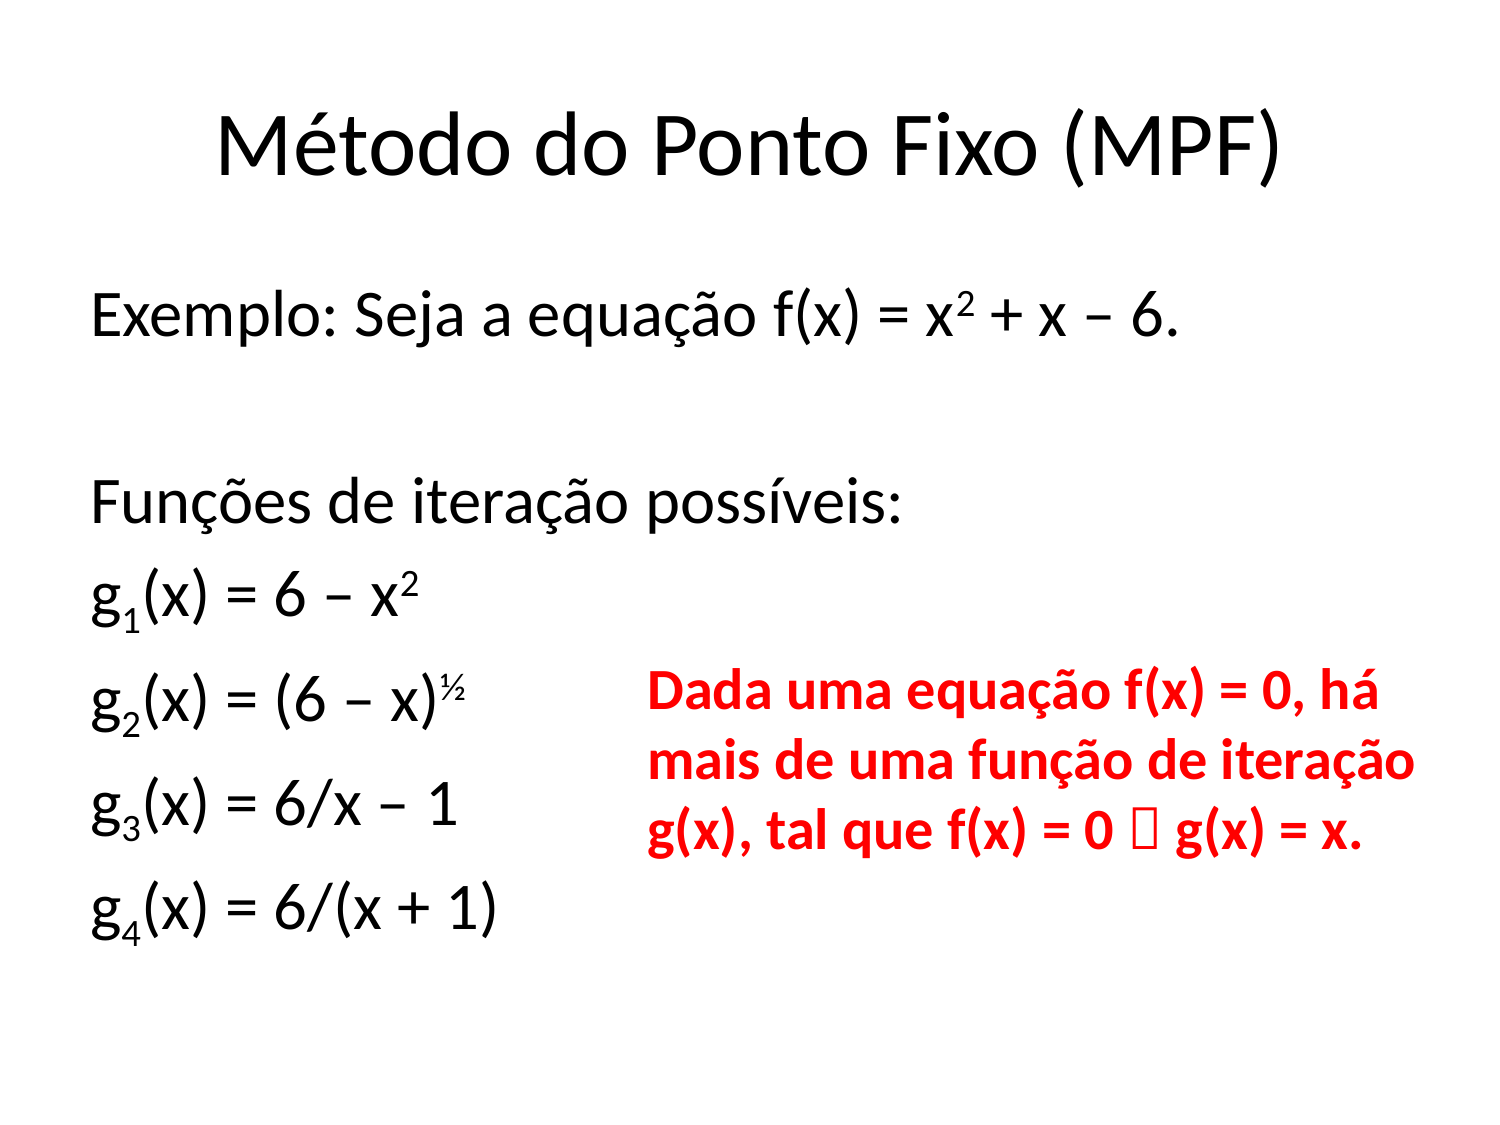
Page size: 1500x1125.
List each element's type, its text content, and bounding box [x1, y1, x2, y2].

list Exemplo: Seja a equação f(x) = x2 + x – 6. Funções de iteração possíveis: g1(x) = 6 – x2 g2(x) = (6 – x)½ g3(x) = 6/x – 1 g4(x) = 6/(x + 1) [75, 262, 1425, 1005]
title Método do Ponto Fixo (MPF) [75, 45, 1425, 233]
text_box Dada uma equação f(x) = 0, há mais de uma função de iteração g(x), tal que f(x) = 0  g(x) = x. [632, 643, 1482, 869]
